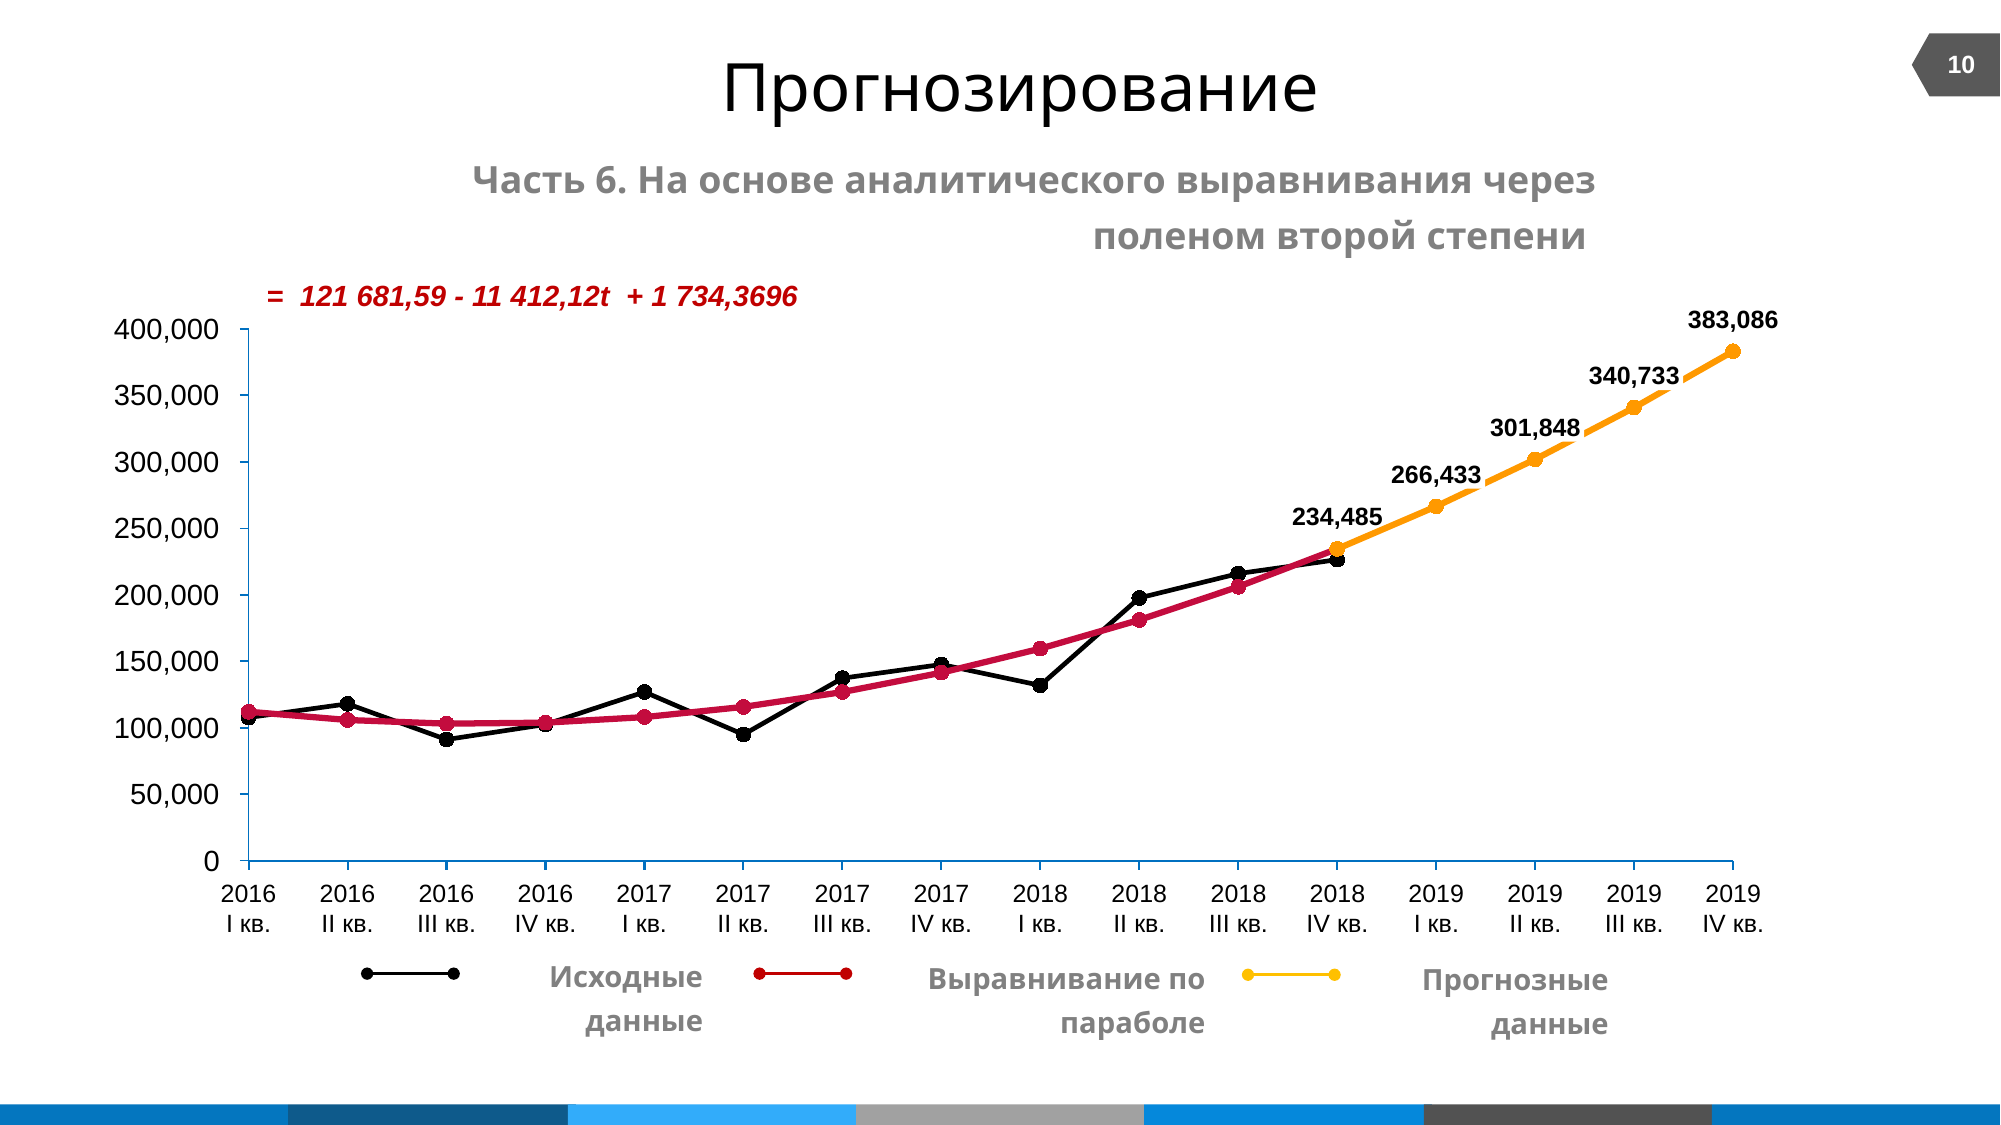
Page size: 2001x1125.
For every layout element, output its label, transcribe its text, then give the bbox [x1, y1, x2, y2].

text_box 2017 II кв. [713, 883, 774, 939]
text_box Часть 6. На основе аналитического выравнивания через поленом второй степени [404, 144, 1597, 313]
text_box 2017 IV кв. [907, 883, 976, 939]
text_box 2019 IV кв. [1699, 875, 1767, 939]
text_box 200,000 [113, 578, 222, 614]
text_box 2017 I кв. [614, 883, 675, 939]
text_box 2018 I кв. [1010, 883, 1071, 939]
text_box 0 [202, 844, 222, 880]
text_box 2019 III кв. [1602, 883, 1667, 939]
text_box 2017 III кв. [810, 883, 875, 939]
text_box 2016 III кв. [414, 883, 479, 939]
text_box 50,000 [129, 778, 222, 813]
text_box Выравнивание по параболе [817, 951, 1206, 1039]
text_box 2016 IV кв. [511, 883, 580, 939]
text_box Прогнозирование [720, 45, 1320, 126]
slide_number 10 [1919, 33, 2000, 94]
text_box 2016 II кв. [317, 883, 378, 939]
text_box 2018 II кв. [1109, 883, 1170, 939]
text_box 250,000 [113, 511, 222, 547]
text_box 2016 I кв. [218, 875, 279, 939]
text_box 383,086 [1683, 304, 1784, 336]
chart [234, 315, 1747, 875]
text_box 300,000 [113, 445, 222, 481]
text_box Исходные данные [483, 949, 704, 1038]
text_box 100,000 [113, 711, 222, 747]
text_box 400,000 [113, 312, 222, 348]
text_box 150,000 [113, 644, 222, 680]
text_box 2018 IV кв. [1303, 883, 1372, 939]
text_box 2019 II кв. [1505, 883, 1566, 939]
text_box 2019 I кв. [1406, 883, 1467, 939]
text_box 350,000 [113, 378, 222, 414]
text_box 2018 III кв. [1206, 883, 1271, 939]
text_box Прогнозные данные [1302, 952, 1609, 1041]
